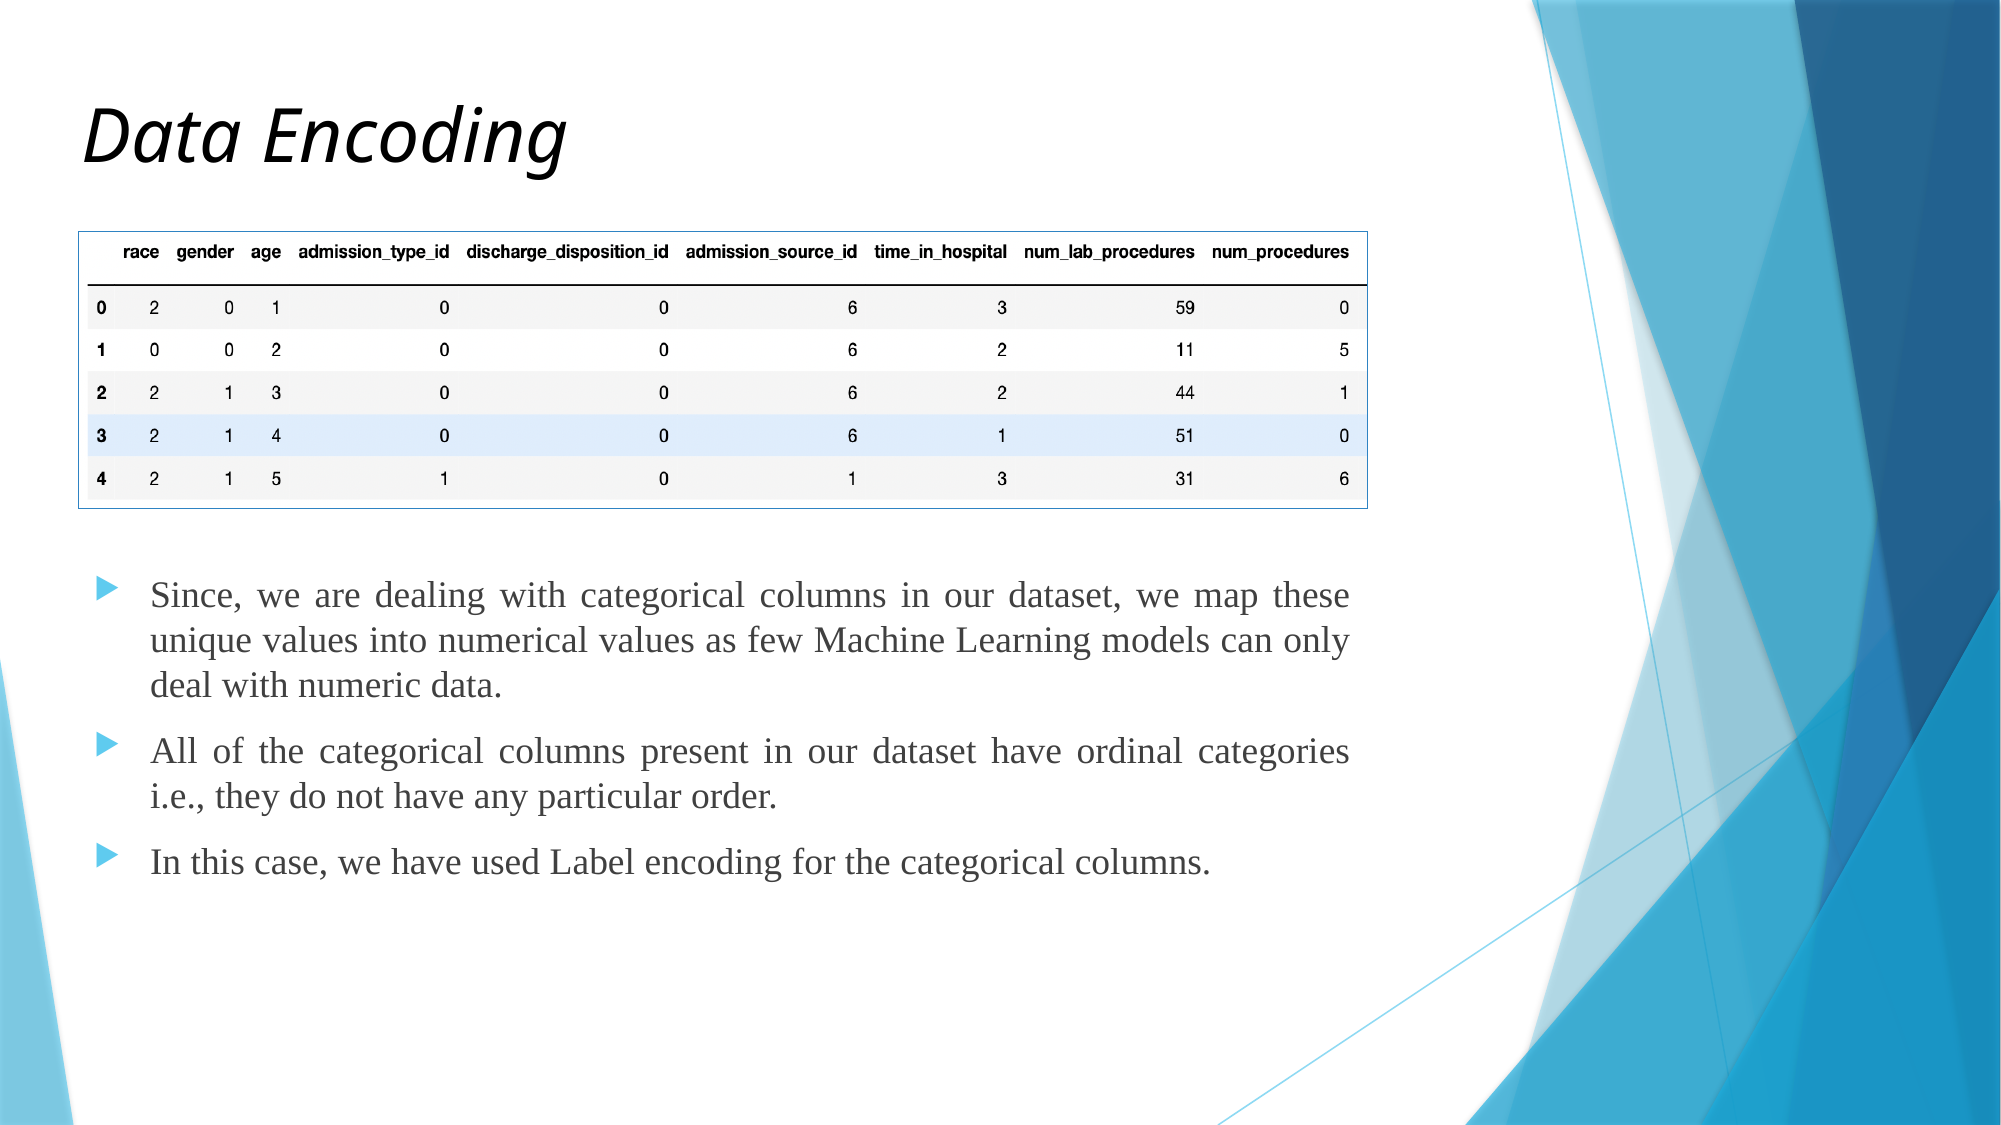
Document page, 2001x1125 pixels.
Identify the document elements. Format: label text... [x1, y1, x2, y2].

list Since, we are dealing with categorical columns in our dataset, we map these unique values into numerical values as few Machine Learning models can only deal with numeric data. All of the categorical columns present in our dataset have ordinal categories i.e., they do not have any particular order. In this case, we have used Label encoding for the categorical columns. [78, 562, 1368, 859]
text_box Data Encoding [66, 80, 1478, 203]
picture [78, 230, 1368, 510]
